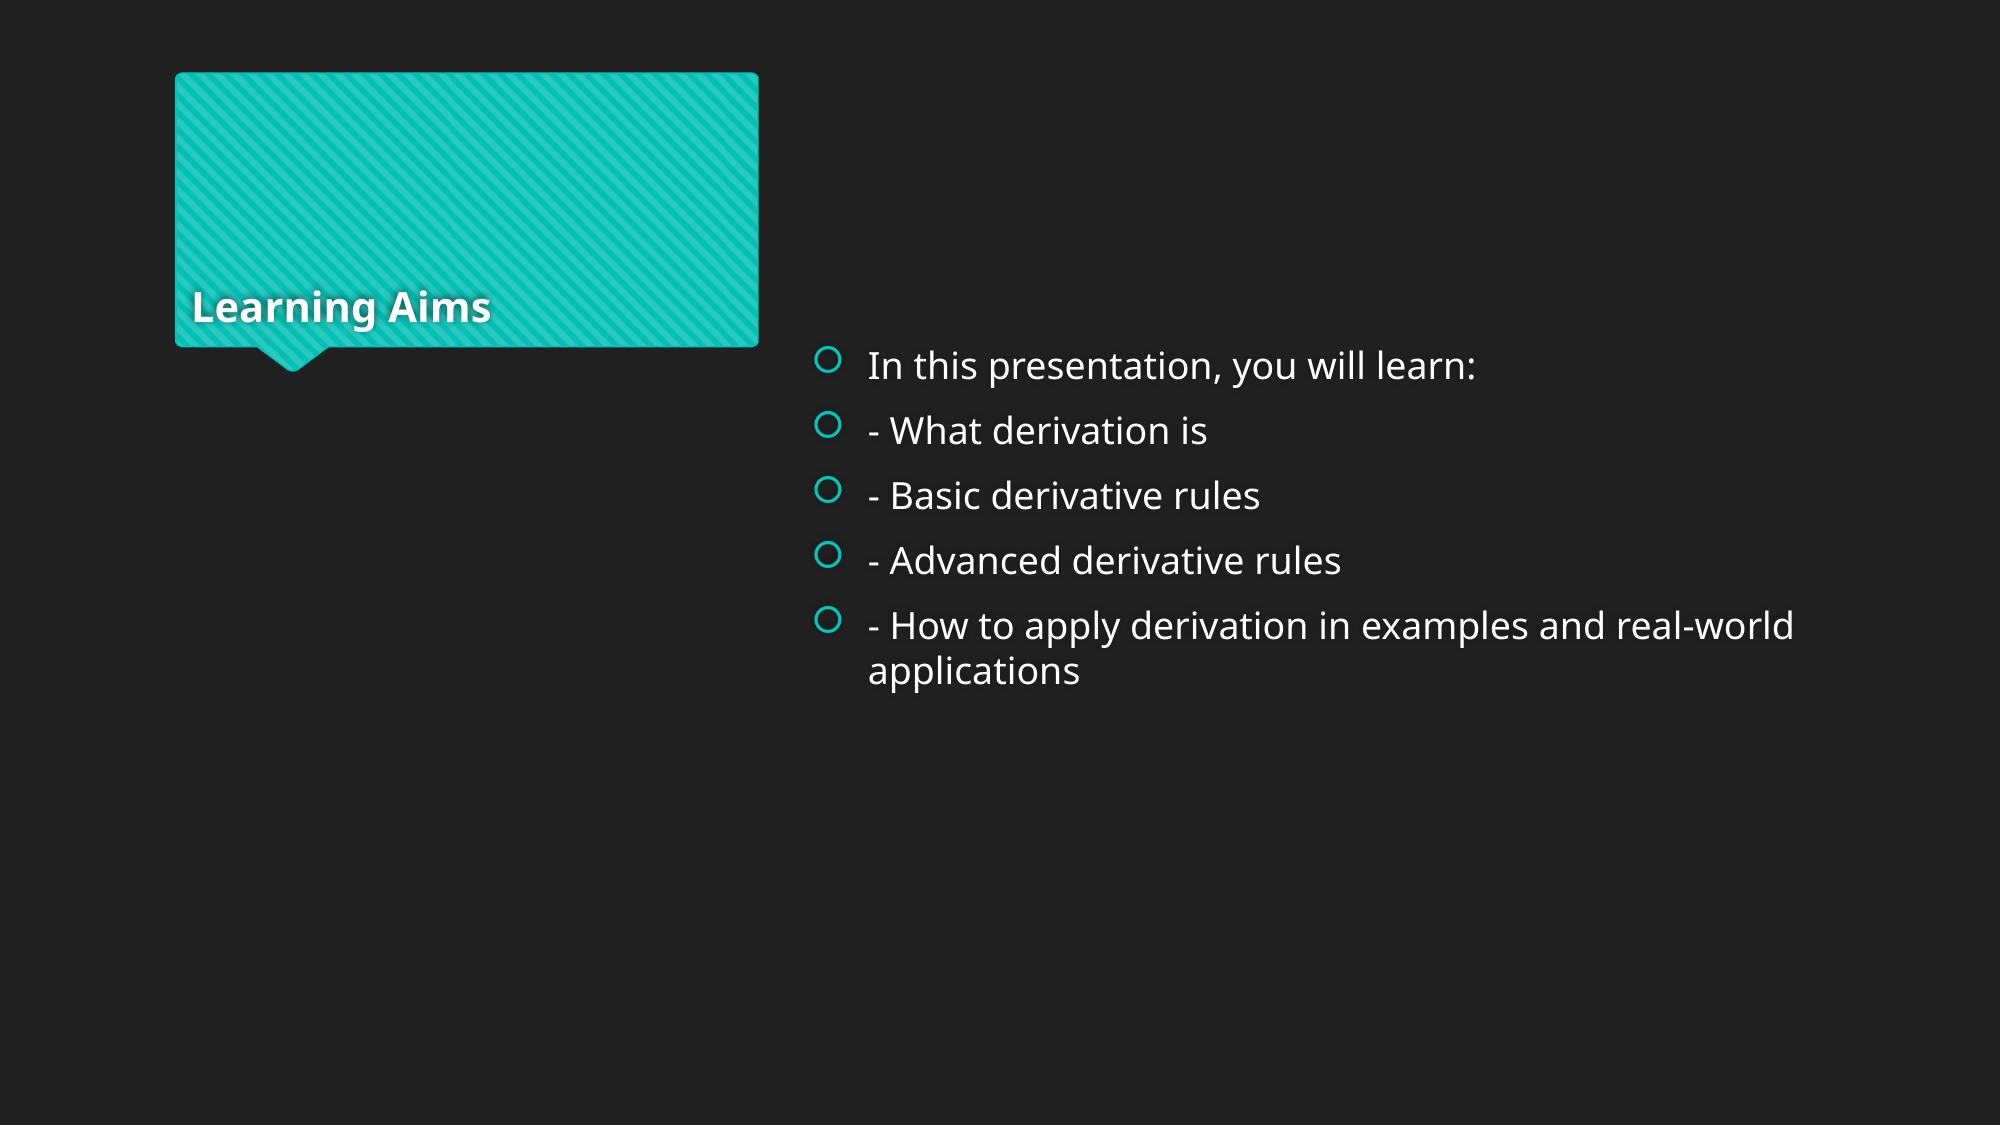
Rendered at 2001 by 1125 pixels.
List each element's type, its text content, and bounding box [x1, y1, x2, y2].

title Learning Aims [176, 73, 758, 339]
list In this presentation, you will learn: - What derivation is - Basic derivative rules - Advanced derivative rules - How to apply derivation in examples and real-world applications [796, 73, 1823, 962]
